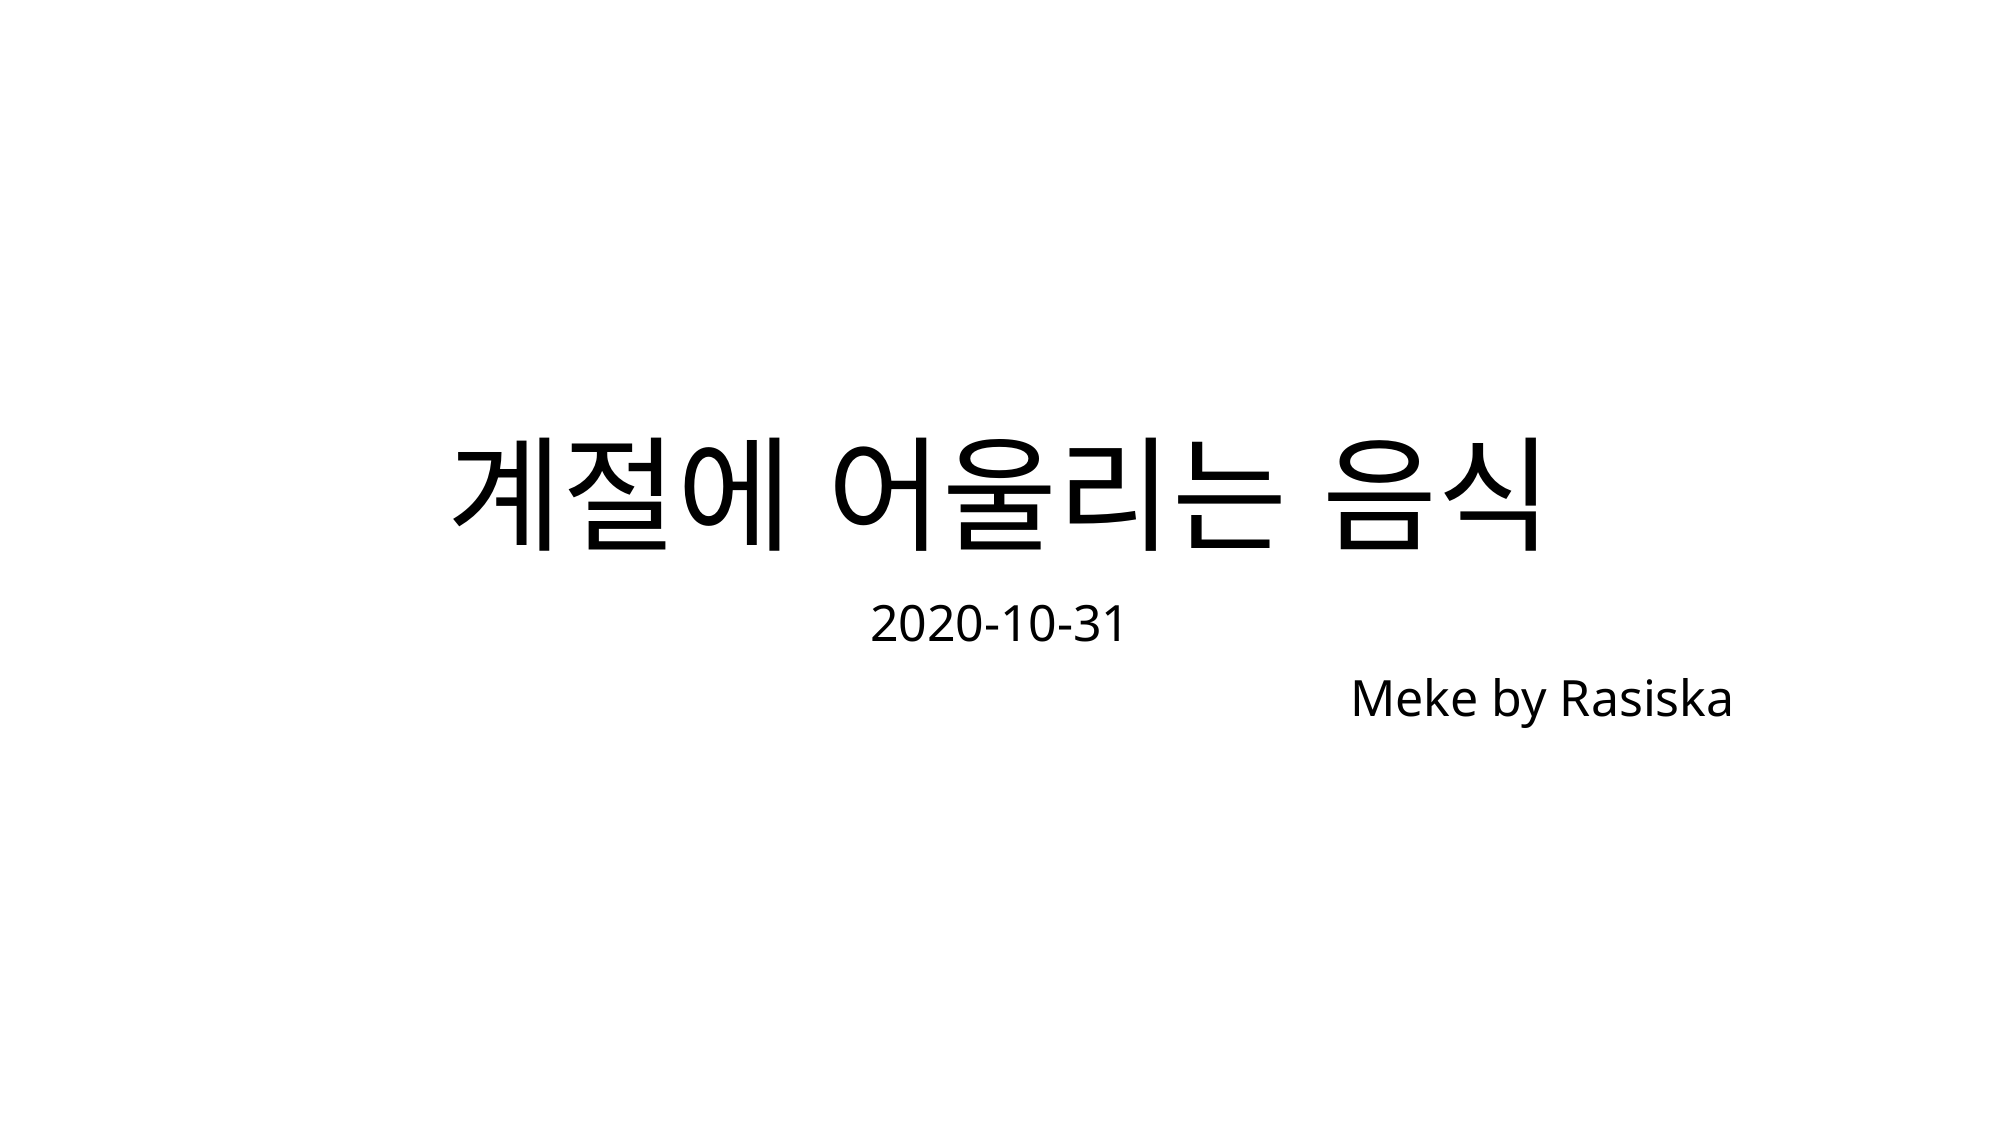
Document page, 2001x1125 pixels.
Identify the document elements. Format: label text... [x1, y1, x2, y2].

subtitle 2020-10-31 Meke by Rasiska [249, 590, 1750, 863]
title 계절에 어울리는 음식 [249, 184, 1750, 576]
